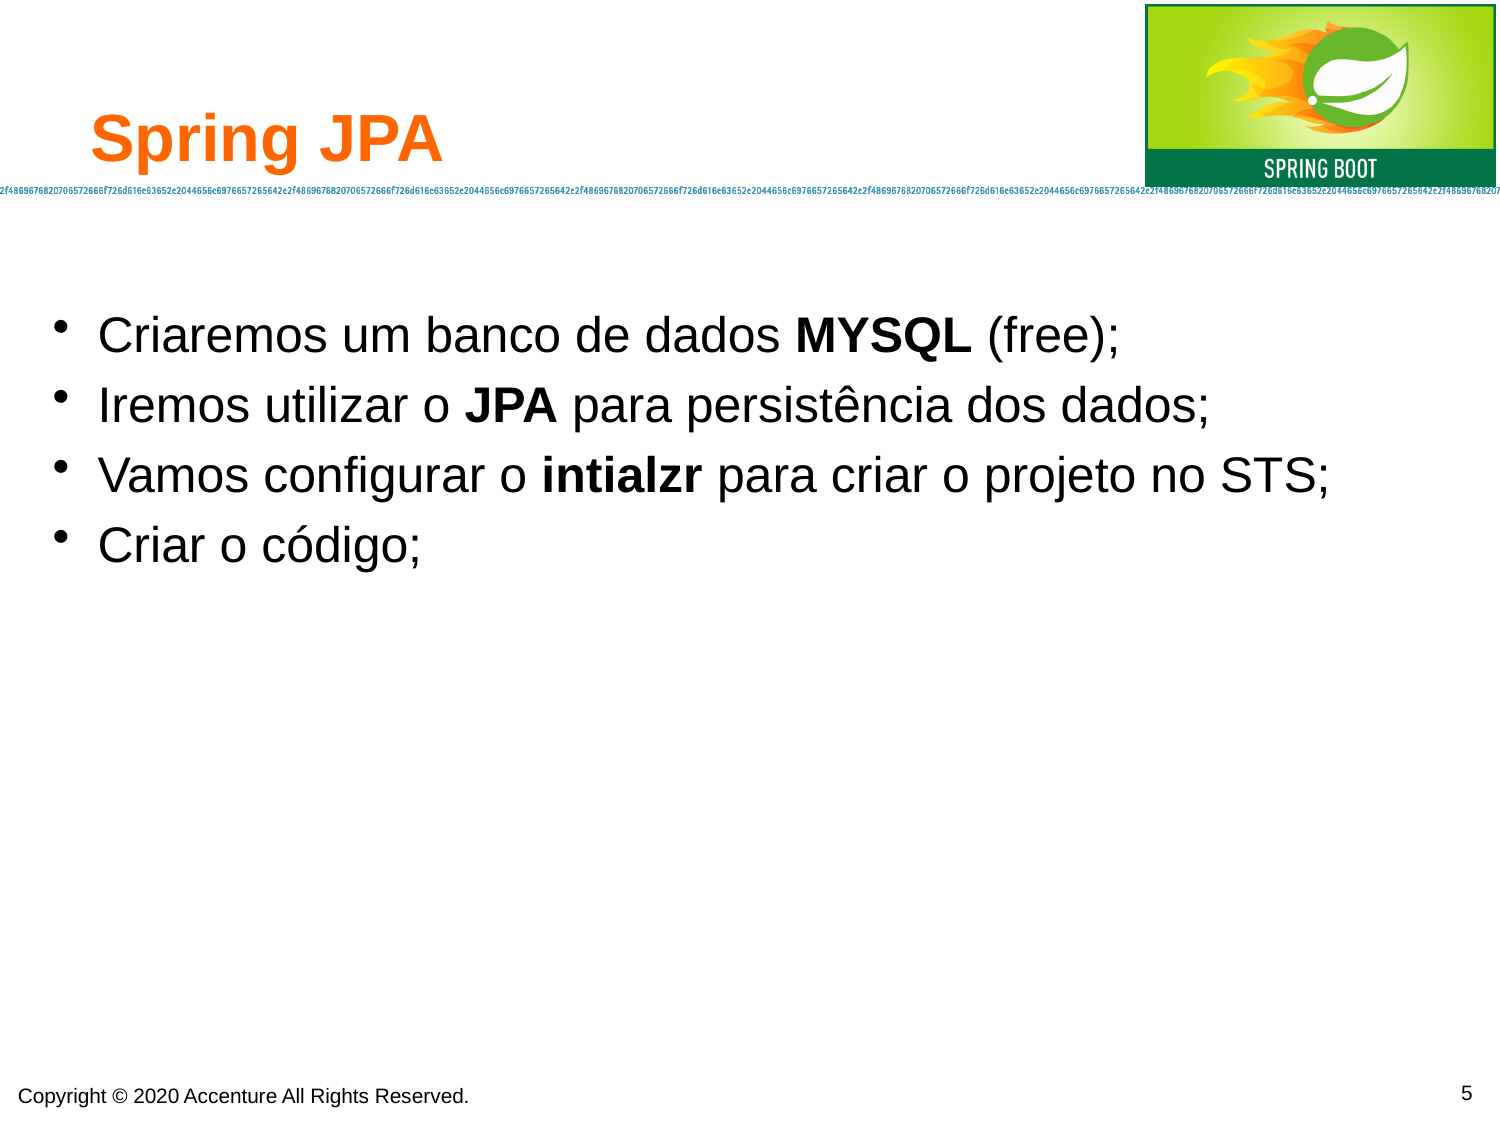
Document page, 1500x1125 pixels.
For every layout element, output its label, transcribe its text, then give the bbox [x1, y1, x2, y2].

slide_number 5 [1137, 1046, 1488, 1125]
title Spring JPA [74, 32, 1413, 183]
picture [0, 4, 1500, 194]
list Criaremos um banco de dados MYSQL (free); Iremos utilizar o JPA para persistência dos dados; Vamos configurar o intialzr para criar o projeto no STS; Criar o código; [37, 224, 1426, 1121]
